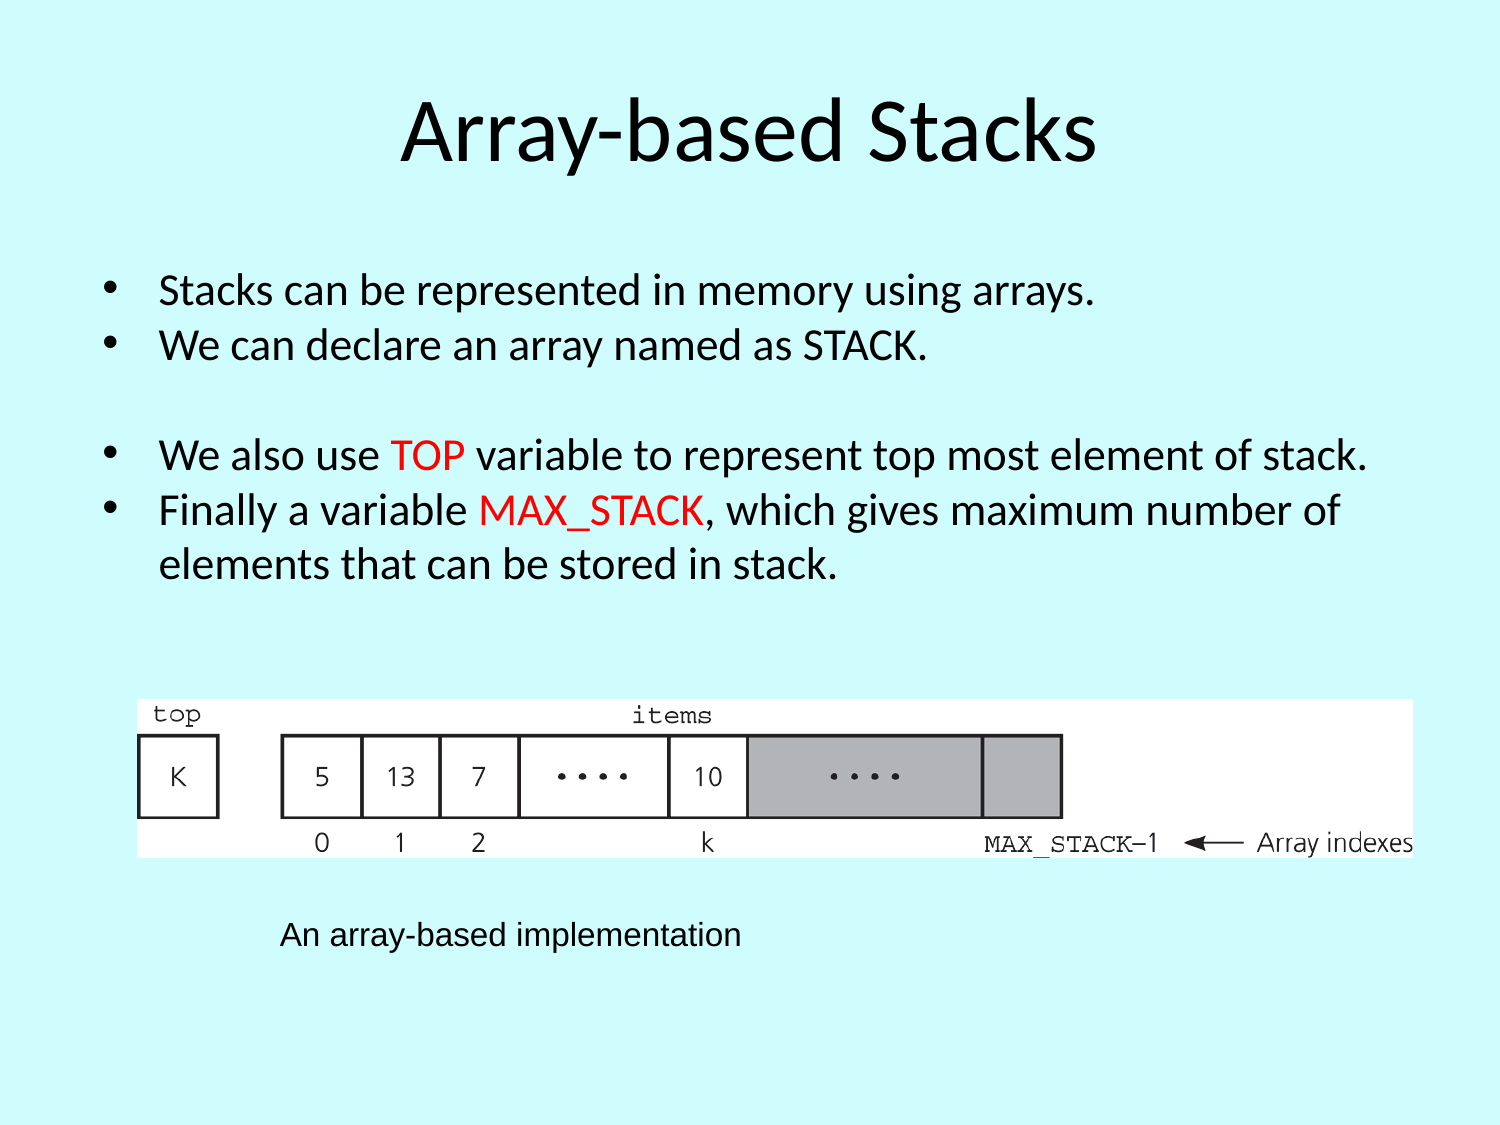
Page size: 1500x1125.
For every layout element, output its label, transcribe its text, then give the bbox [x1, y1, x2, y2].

text_box An array-based implementation [265, 887, 758, 961]
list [137, 699, 1413, 858]
text_box Stacks can be represented in memory using arrays. We can declare an array named as STACK. We also use TOP variable to represent top most element of stack. Finally a variable MAX_STACK, which gives maximum number of elements that can be stored in stack. [87, 251, 1425, 597]
title Array-based Stacks [112, 62, 1388, 188]
